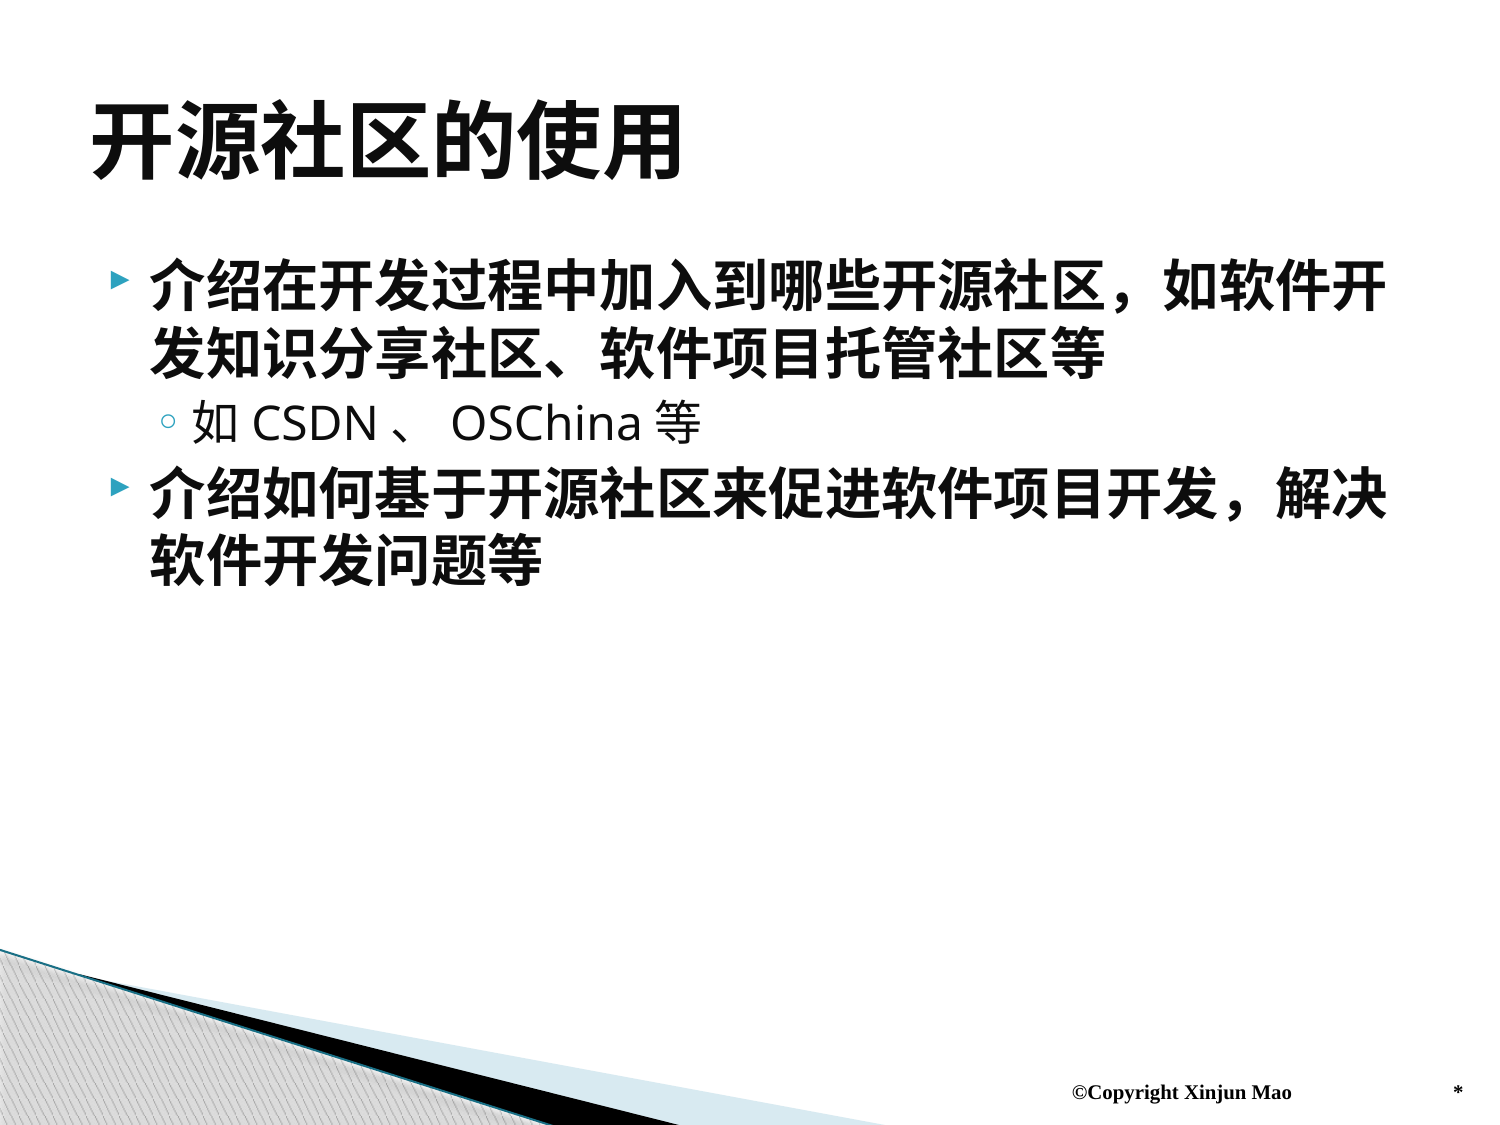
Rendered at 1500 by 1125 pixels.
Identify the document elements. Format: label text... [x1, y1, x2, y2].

slide_number ©Copyright Xinjun Mao [1057, 1051, 1373, 1112]
list 介绍在开发过程中加入到哪些开源社区，如软件开发知识分享社区、软件项目托管社区等 如CSDN、OSChina等 介绍如何基于开源社区来促进软件项目开发，解决软件开发问题等 [75, 243, 1425, 986]
title 开源社区的使用 [75, 45, 1425, 233]
slide_number * [1376, 1051, 1479, 1112]
